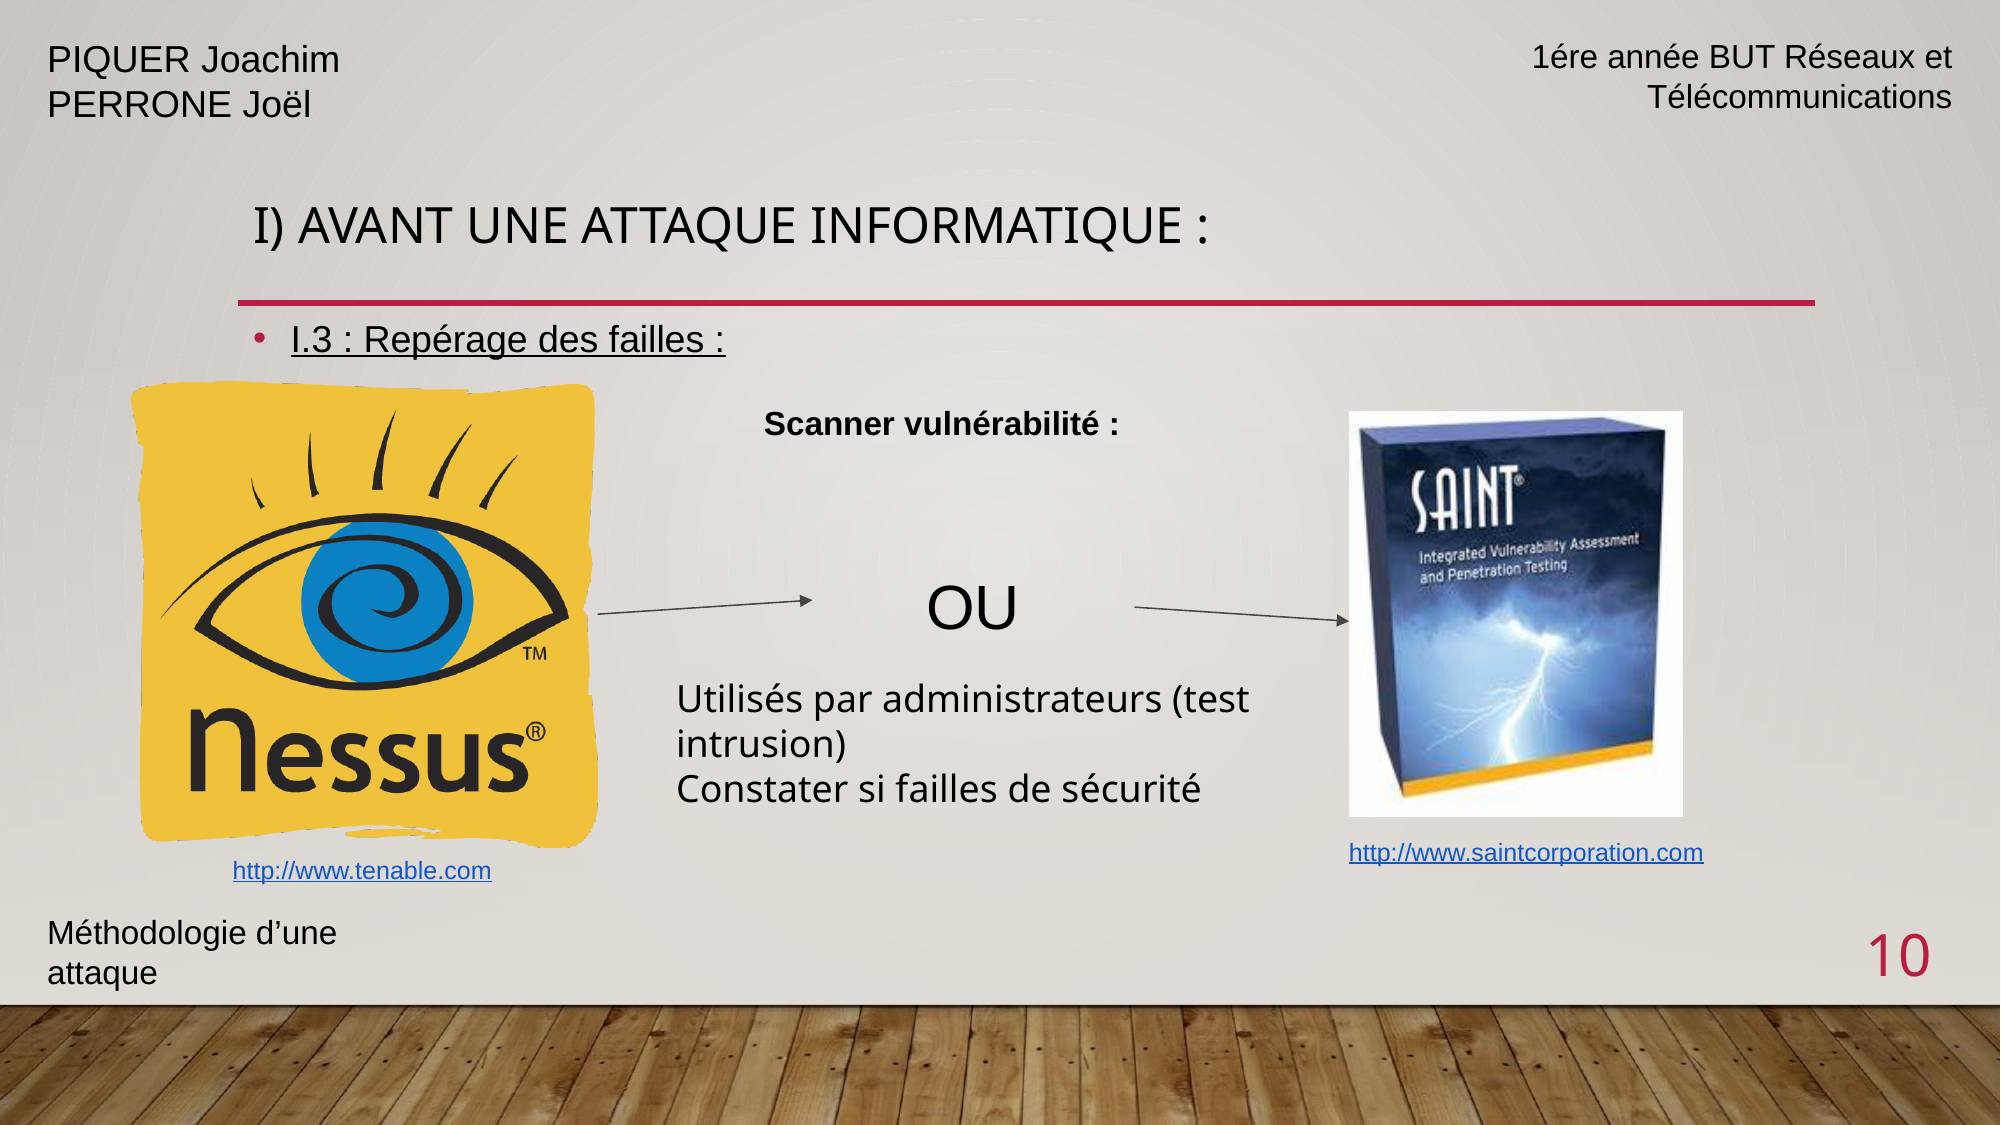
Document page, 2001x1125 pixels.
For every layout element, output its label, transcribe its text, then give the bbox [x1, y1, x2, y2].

picture [131, 380, 598, 848]
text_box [597, 599, 813, 615]
slide_number ‹#› [1813, 910, 1947, 993]
picture [1348, 411, 1683, 817]
text_box Utilisés par administrateurs (test intrusion) Constater si failles de sécurité [602, 660, 1343, 787]
list I.3 : Repérage des failles : [238, 298, 758, 395]
picture [0, 1005, 2000, 1125]
text_box Méthodologie d’une attaque [32, 903, 411, 999]
text_box PIQUER Joachim PERRONE Joël [32, 27, 625, 133]
text_box http://www.saintcorporation.com [1333, 816, 1735, 873]
text_box http://www.tenable.com [217, 857, 512, 891]
text_box 1ére année BUT Réseaux et Télécommunications [1234, 27, 1968, 123]
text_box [1134, 606, 1350, 622]
text_box Scanner vulnérabilité : [741, 386, 1143, 470]
text_box OU [812, 552, 1135, 649]
title I) AVANT UNE ATTAQUE INFORMATIQUE : [238, 192, 1814, 299]
